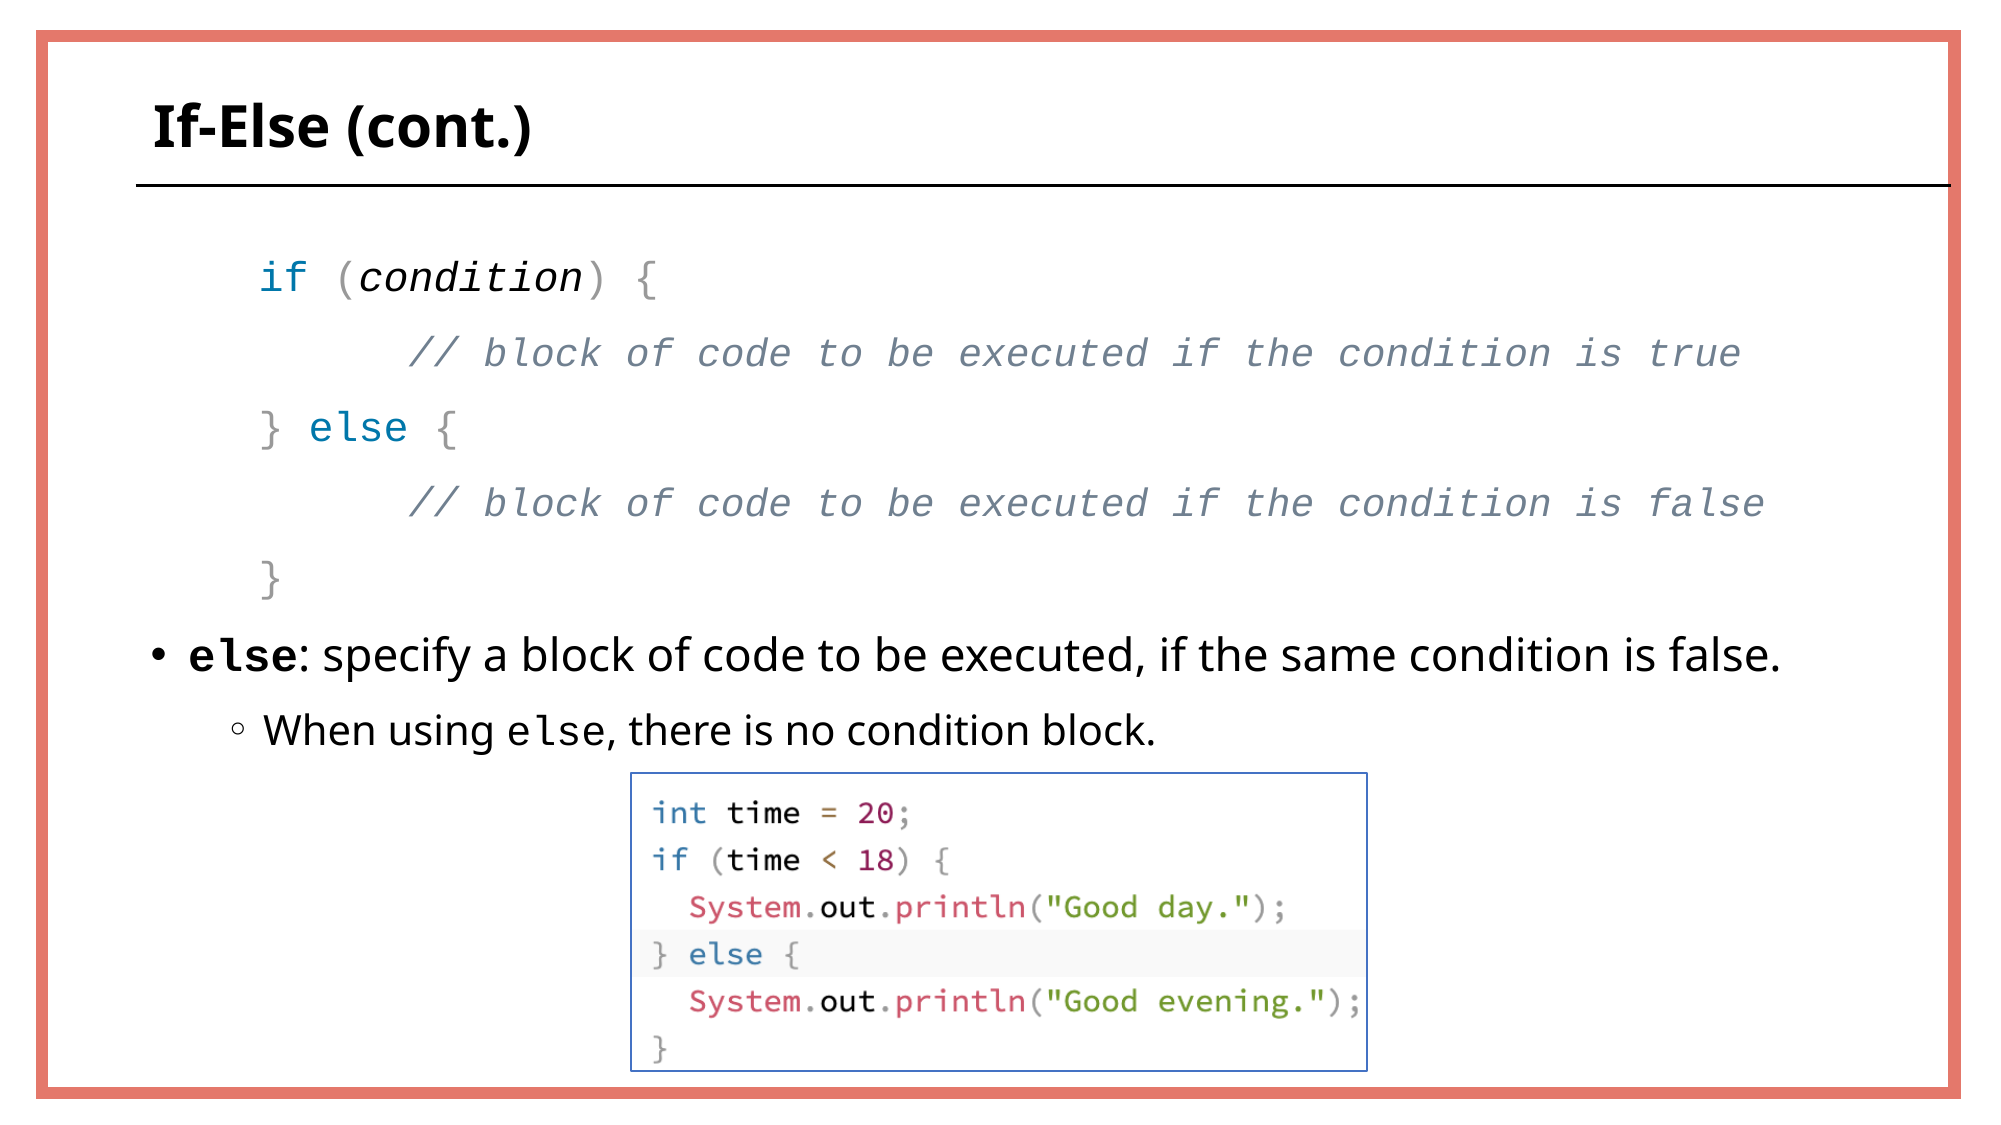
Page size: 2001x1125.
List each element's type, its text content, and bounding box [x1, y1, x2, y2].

list If-Else (cont.) [138, 76, 1373, 182]
picture [632, 774, 1366, 1070]
list else: specify a block of code to be executed, if the same condition is false. When using else, there is no condition block. [135, 604, 1863, 1059]
text_box if (condition) { // block of code to be executed if the condition is true } else { // block of code to be executed if the condition is false } [243, 217, 1803, 607]
slide_number 5 [1412, 1059, 1863, 1103]
